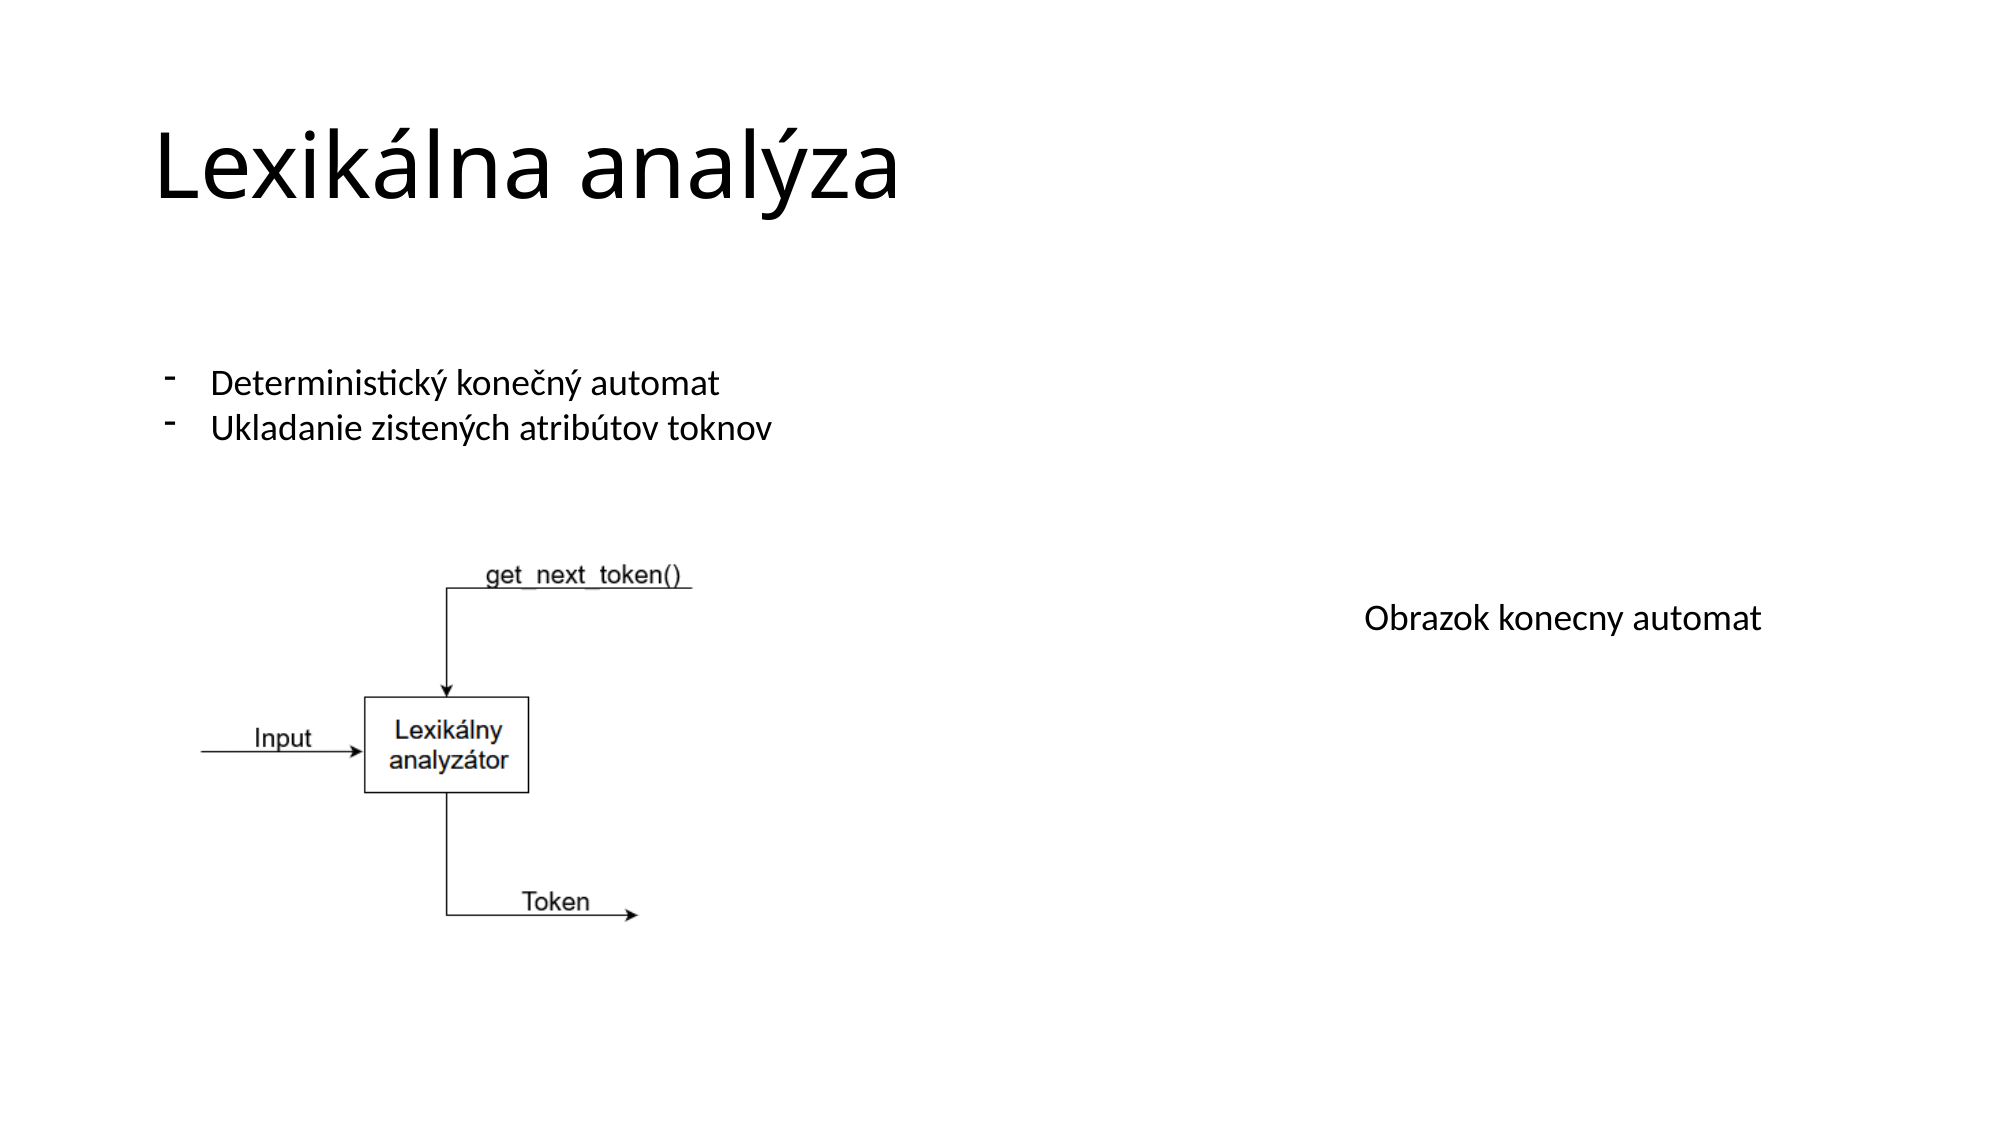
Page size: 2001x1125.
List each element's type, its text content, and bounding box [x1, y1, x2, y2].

text_box Deterministický konečný automat Ukladanie zistených atribútov toknov [148, 350, 788, 456]
title Lexikálna analýza [137, 59, 1863, 278]
picture [191, 558, 704, 927]
text_box Obrazok konecny automat [1349, 585, 1778, 645]
